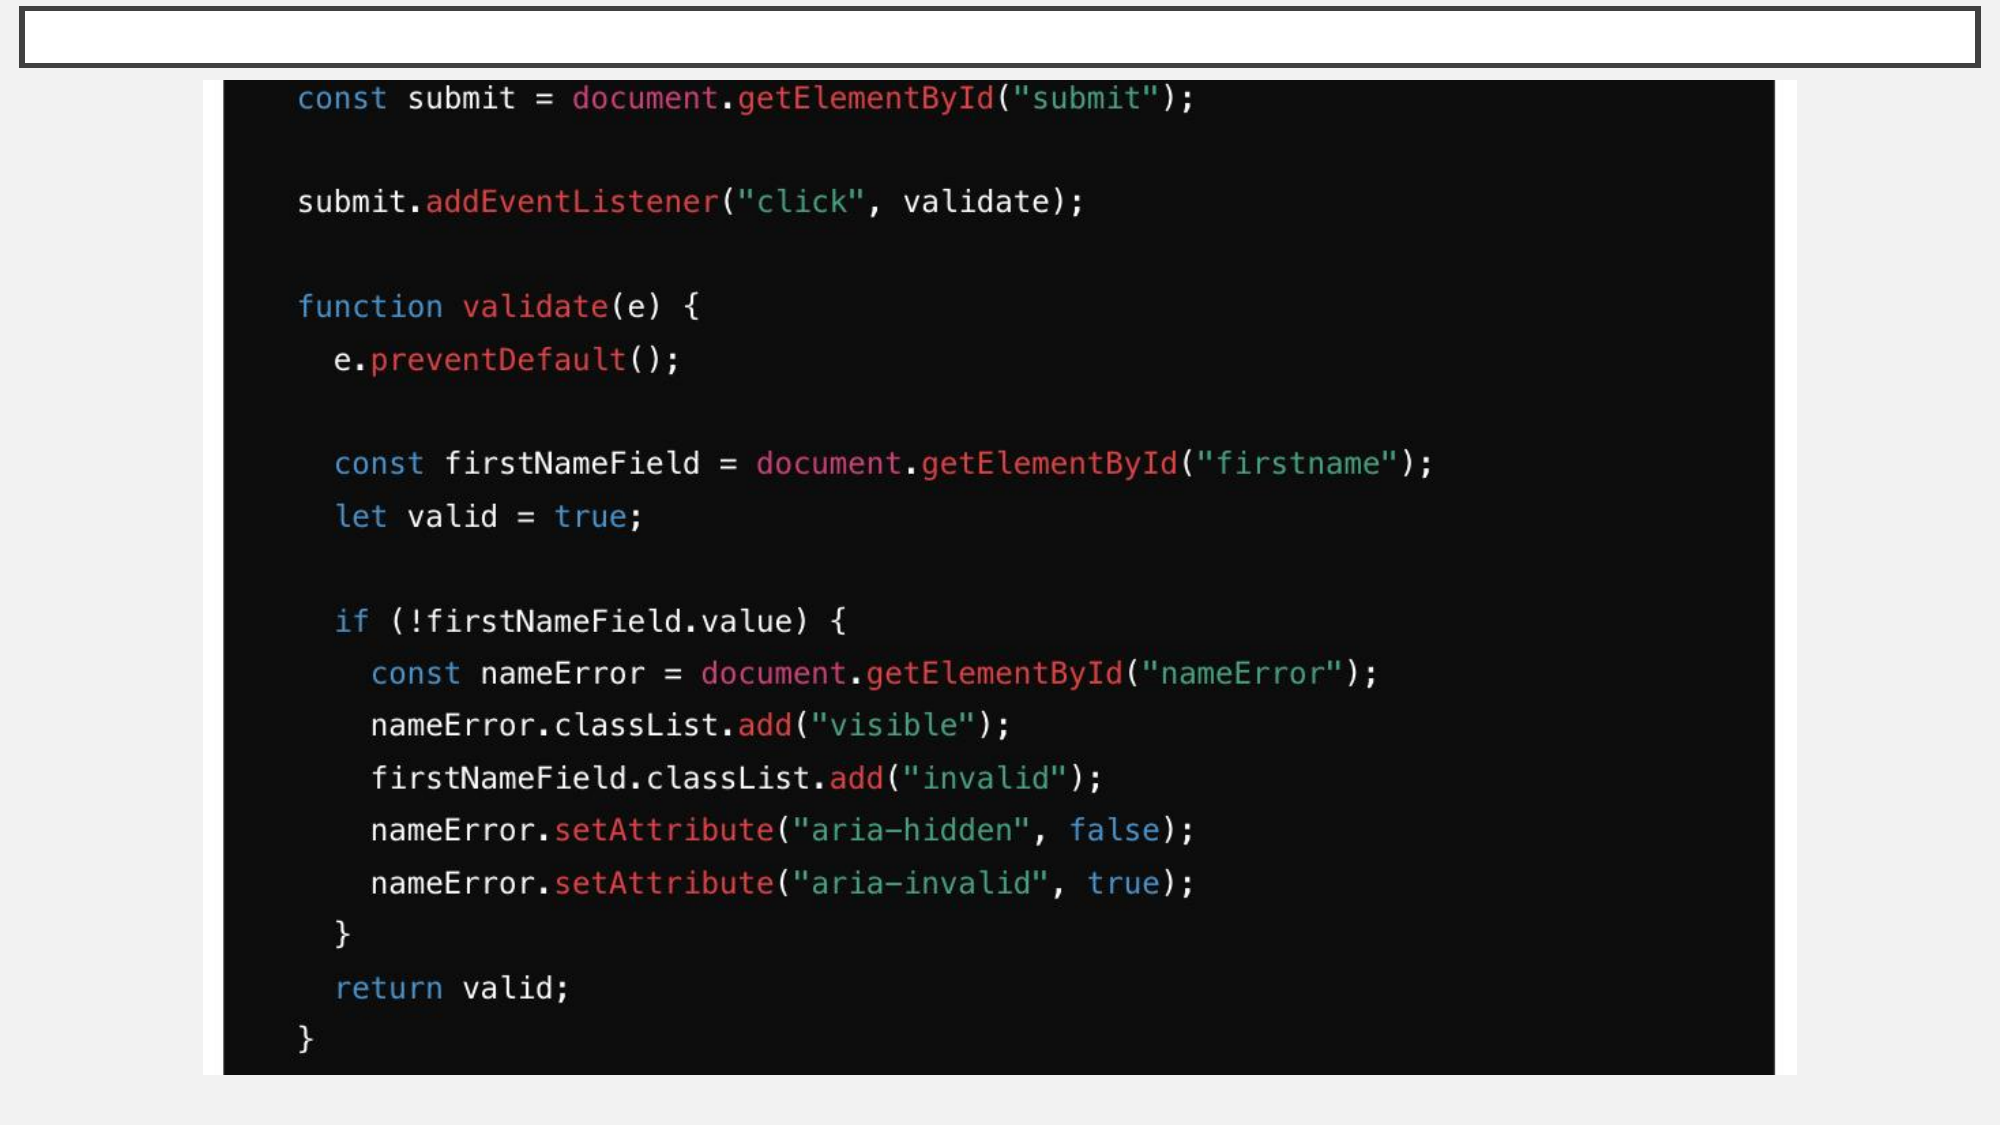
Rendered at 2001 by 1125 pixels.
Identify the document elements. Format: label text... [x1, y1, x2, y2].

picture [203, 80, 1797, 1075]
title Валидация на стороне клиента. js [19, 6, 1981, 68]
